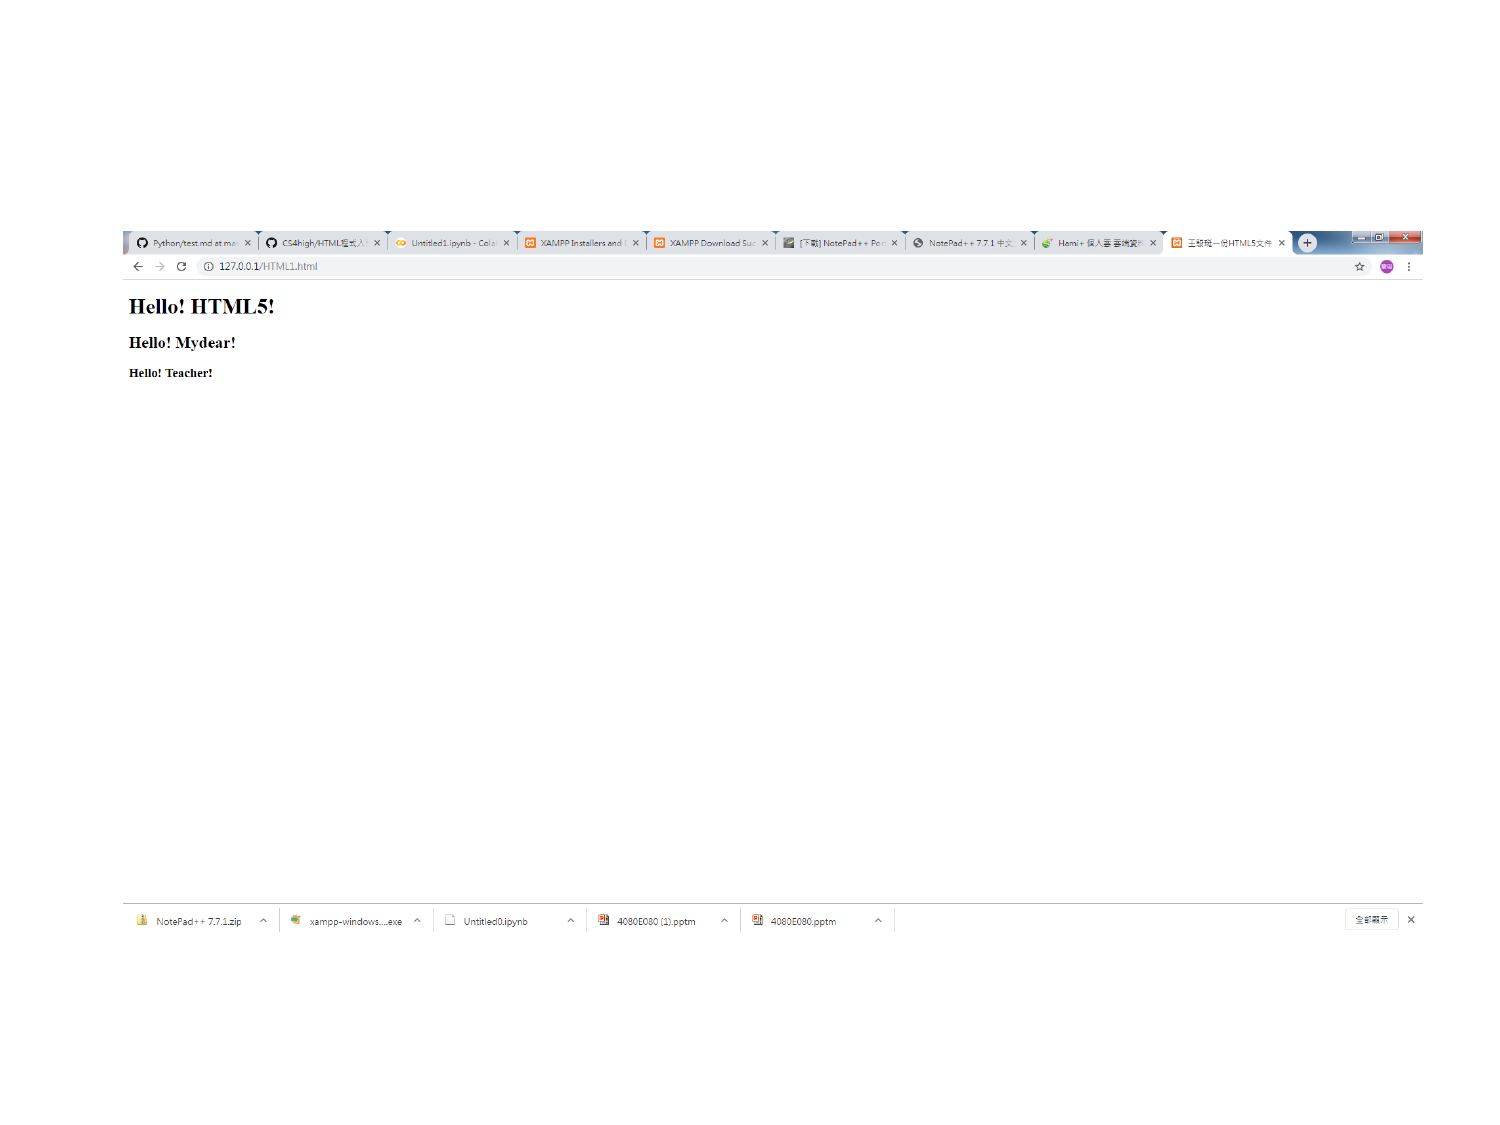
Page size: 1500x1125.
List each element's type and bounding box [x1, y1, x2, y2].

picture [123, 231, 1424, 936]
